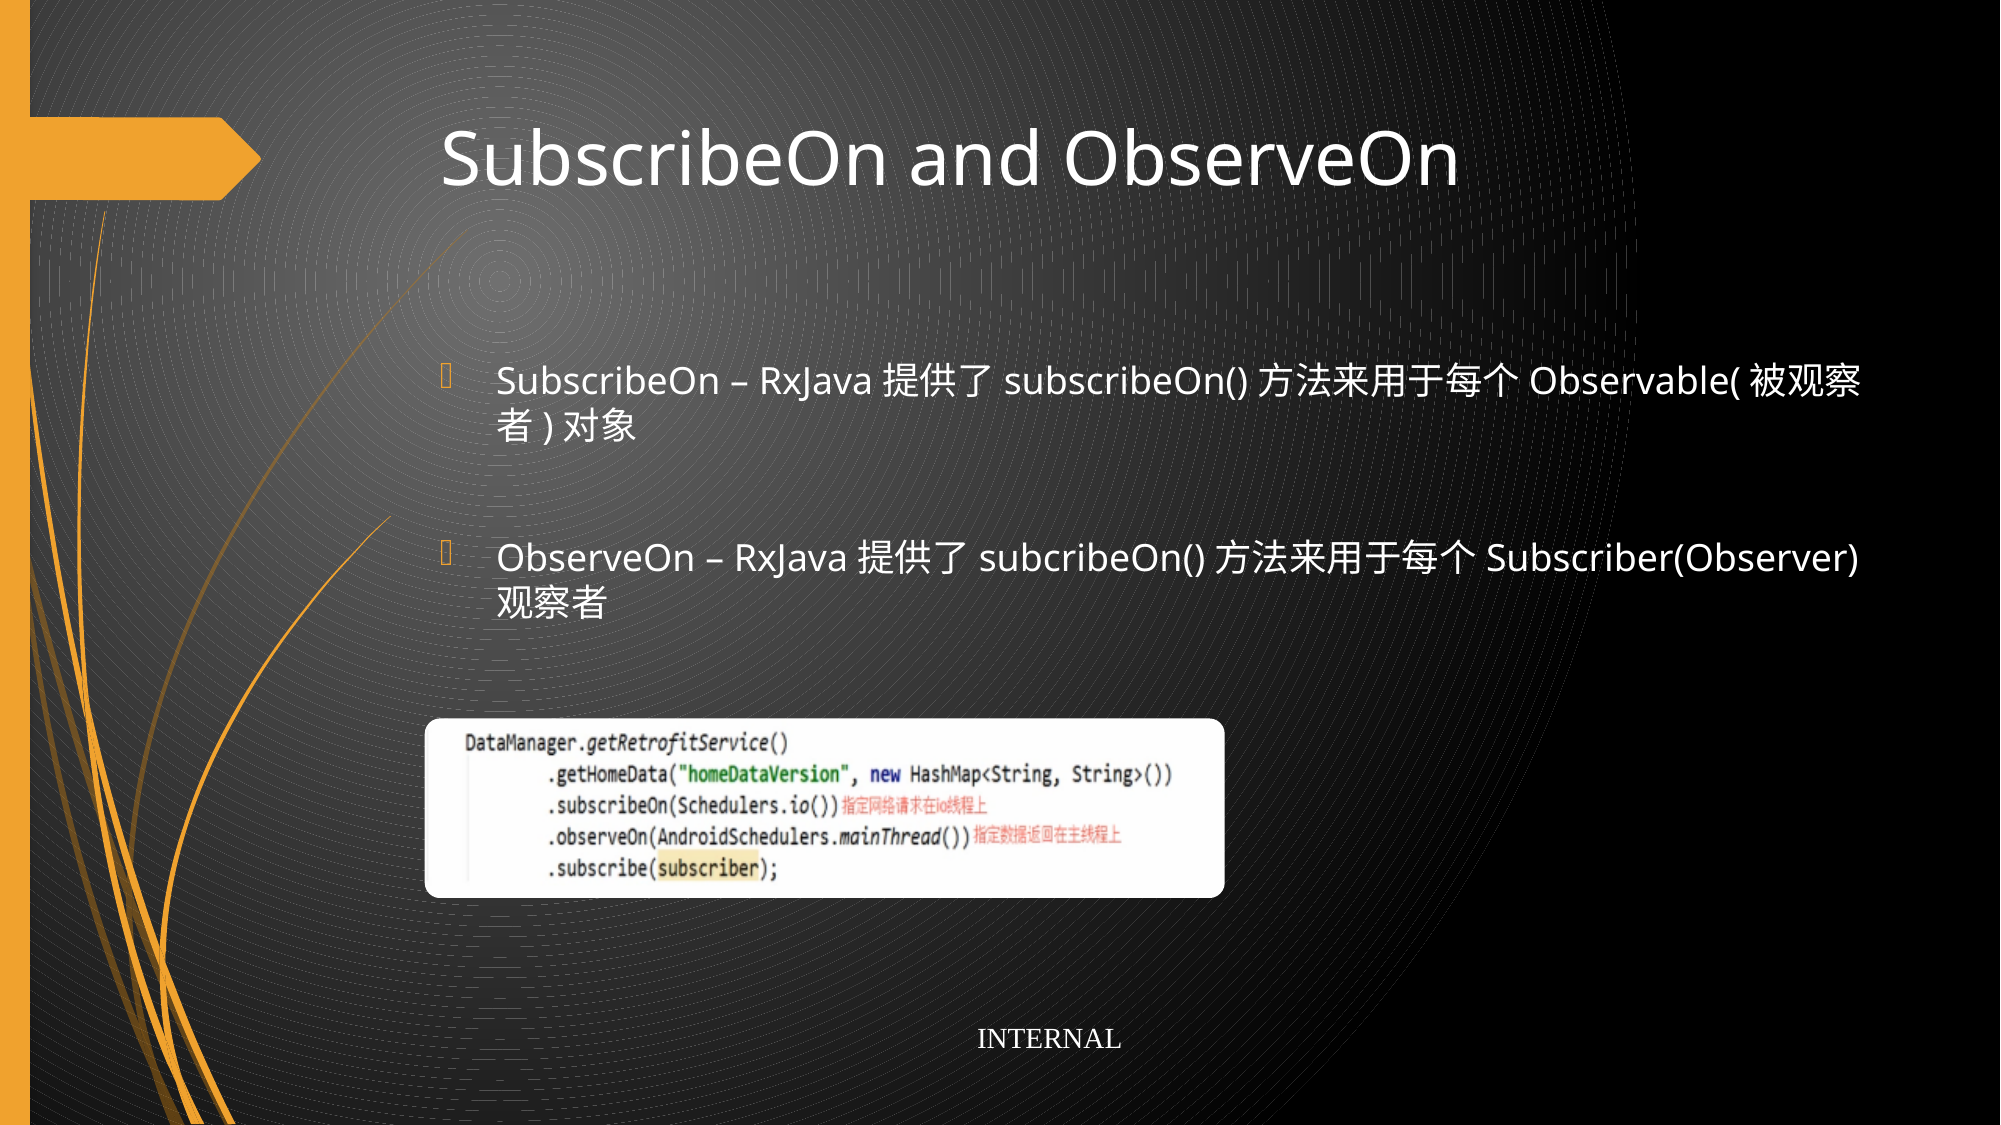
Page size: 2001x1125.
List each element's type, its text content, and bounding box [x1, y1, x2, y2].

picture [424, 718, 1225, 899]
title SubscribeOn and ObserveOn [425, 102, 1888, 313]
list SubscribeOn – RxJava提供了subscribeOn()方法来用于每个Observable(被观察者)对象 ObserveOn – RxJava提供了subcribeOn()方法来用于每个Subscriber(Observer)观察者 [424, 349, 1888, 970]
footer INTERNAL [424, 1006, 1675, 1067]
